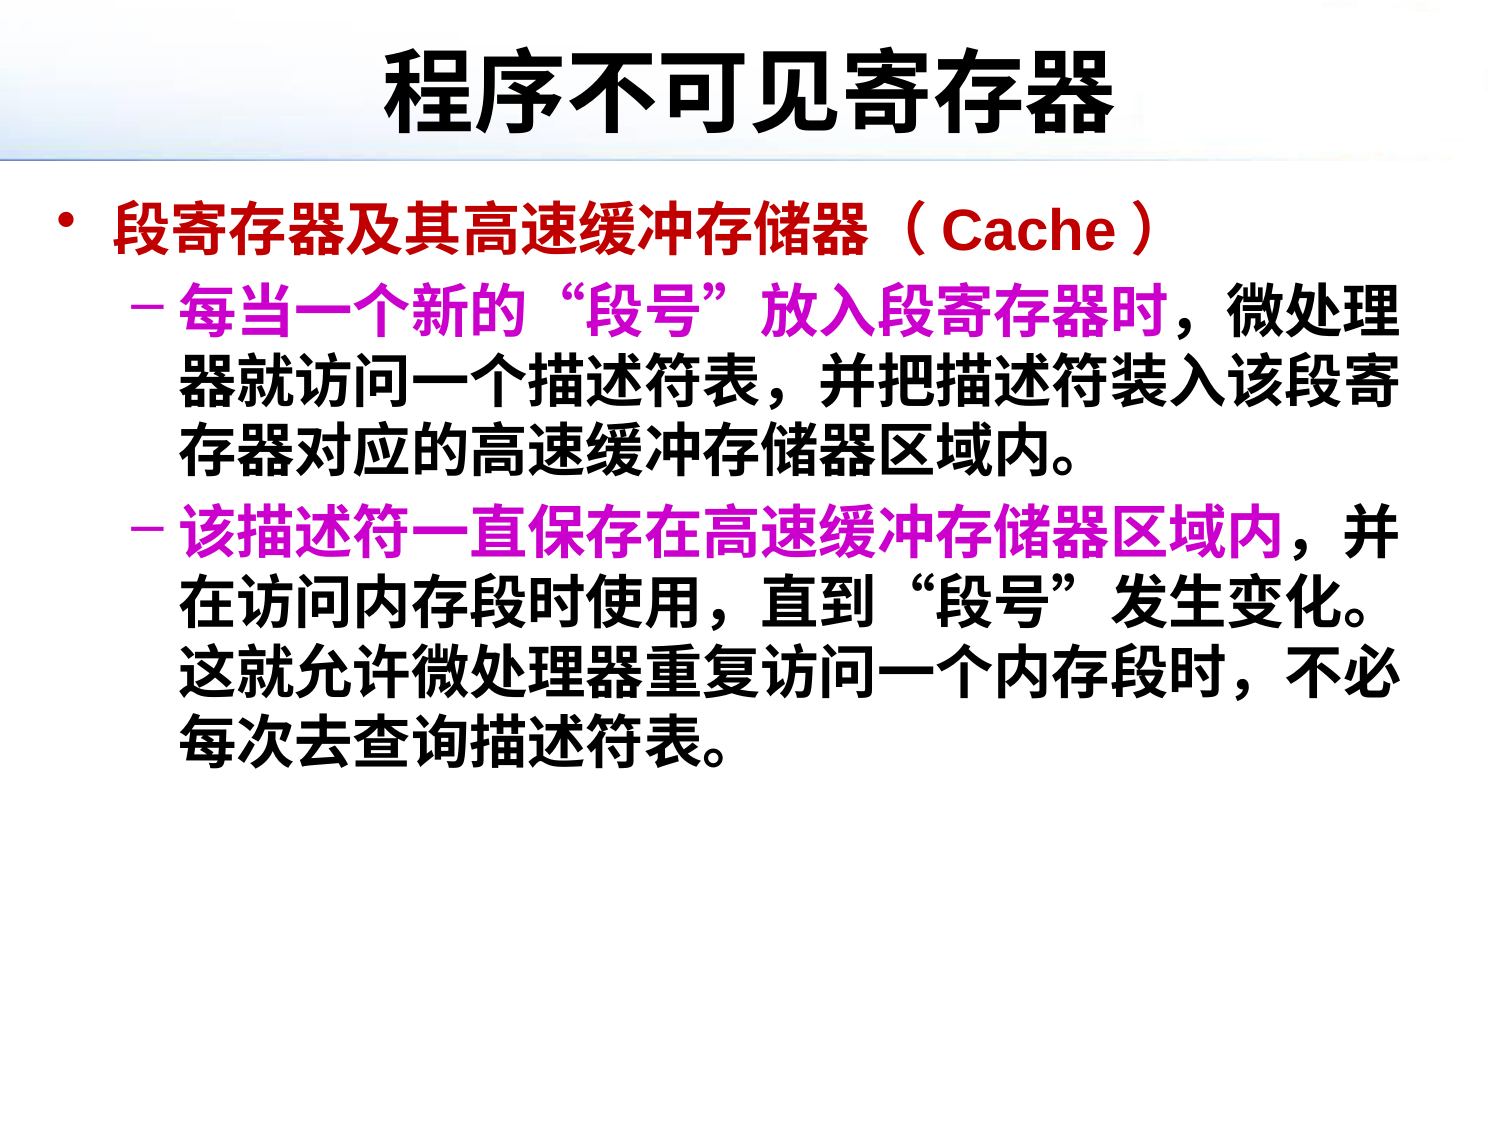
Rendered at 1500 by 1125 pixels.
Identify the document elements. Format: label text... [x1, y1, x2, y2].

list 段寄存器及其高速缓冲存储器（Cache） 每当一个新的“段号”放入段寄存器时，微处理器就访问一个描述符表，并把描述符装入该段寄存器对应的高速缓冲存储器区域内。 该描述符一直保存在高速缓冲存储器区域内，并在访问内存段时使用，直到“段号”发生变化。这就允许微处理器重复访问一个内存段时，不必每次去查询描述符表。 [41, 184, 1459, 1059]
picture [0, 0, 1500, 161]
title 程序不可见寄存器 [29, 31, 1471, 147]
